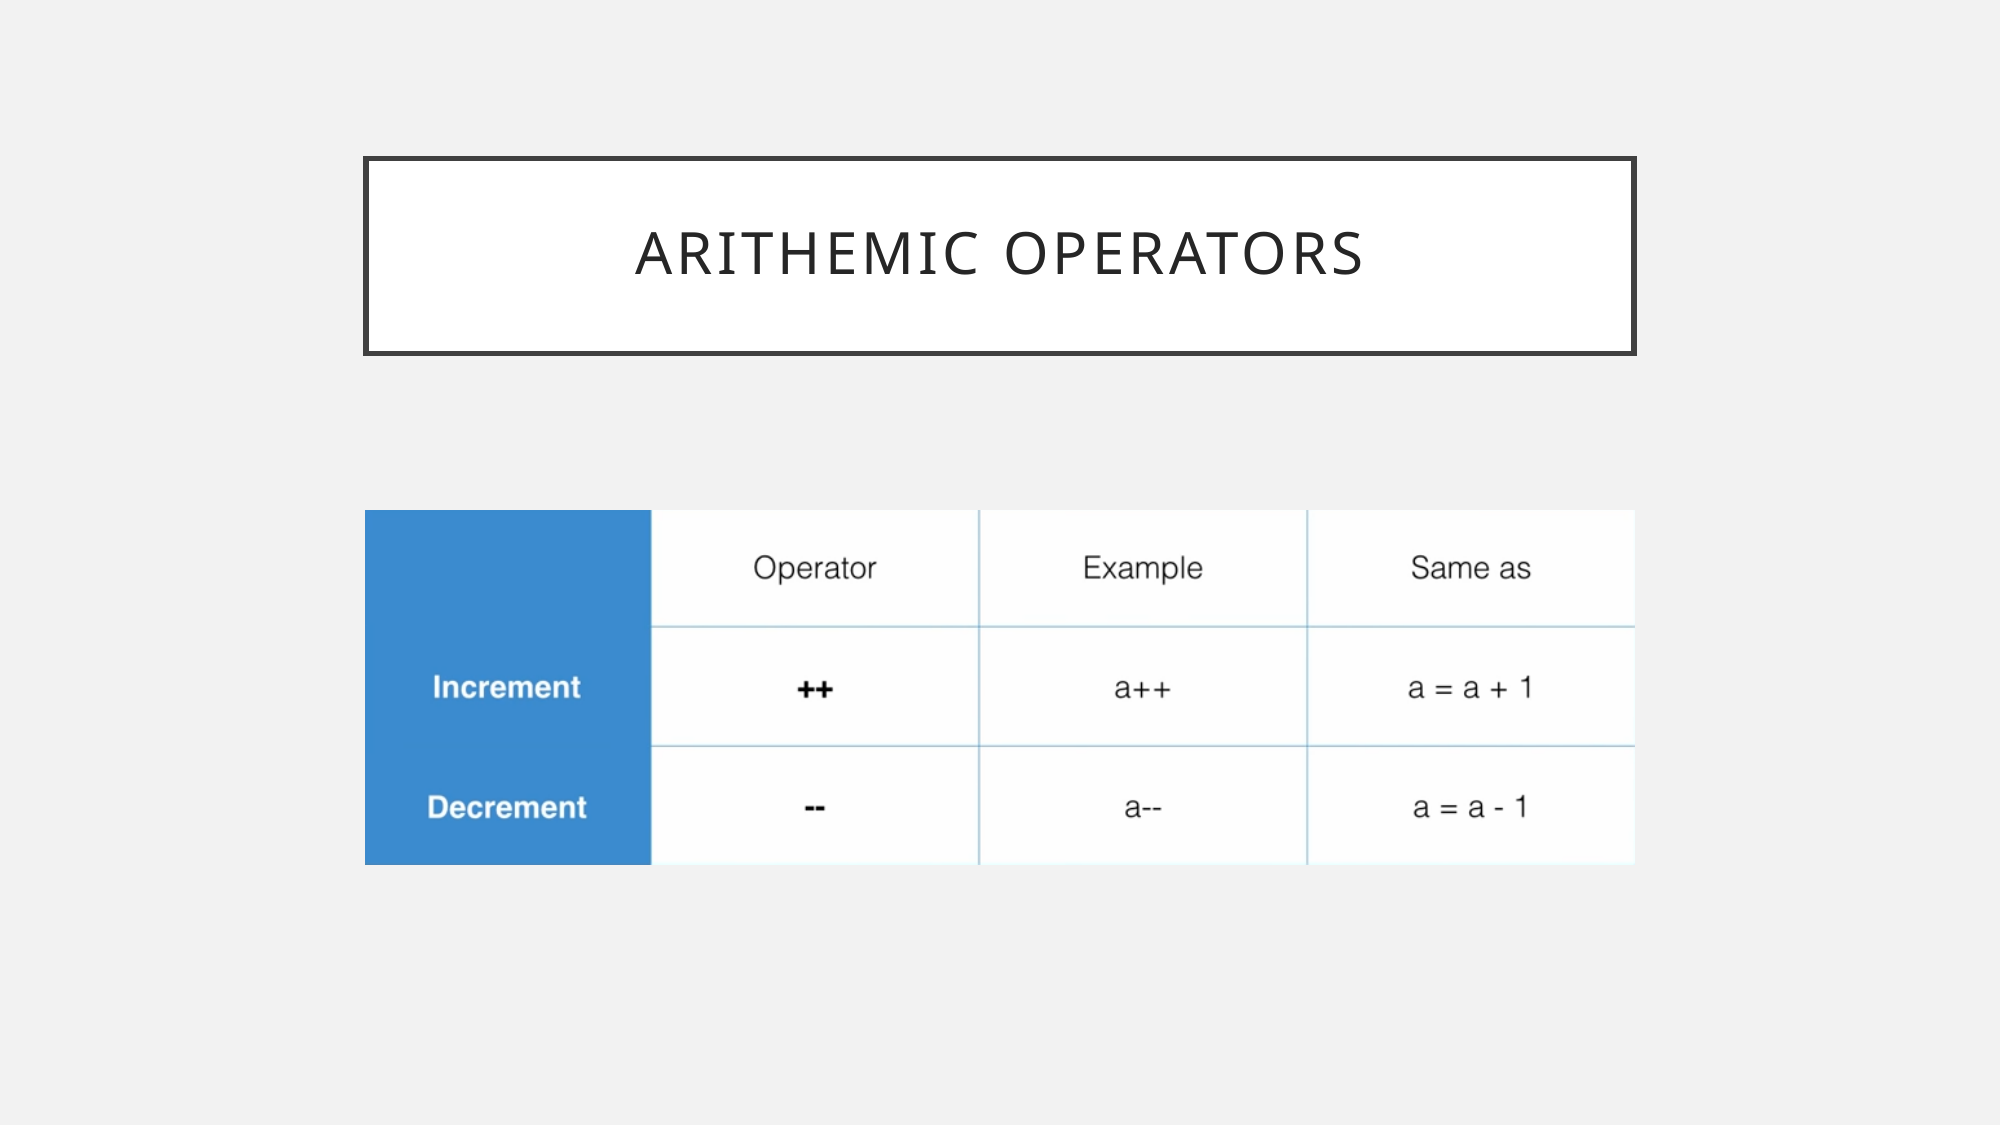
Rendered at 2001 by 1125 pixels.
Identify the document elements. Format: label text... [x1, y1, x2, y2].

title ARITHEMIC Operators [363, 156, 1637, 356]
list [365, 510, 1635, 865]
